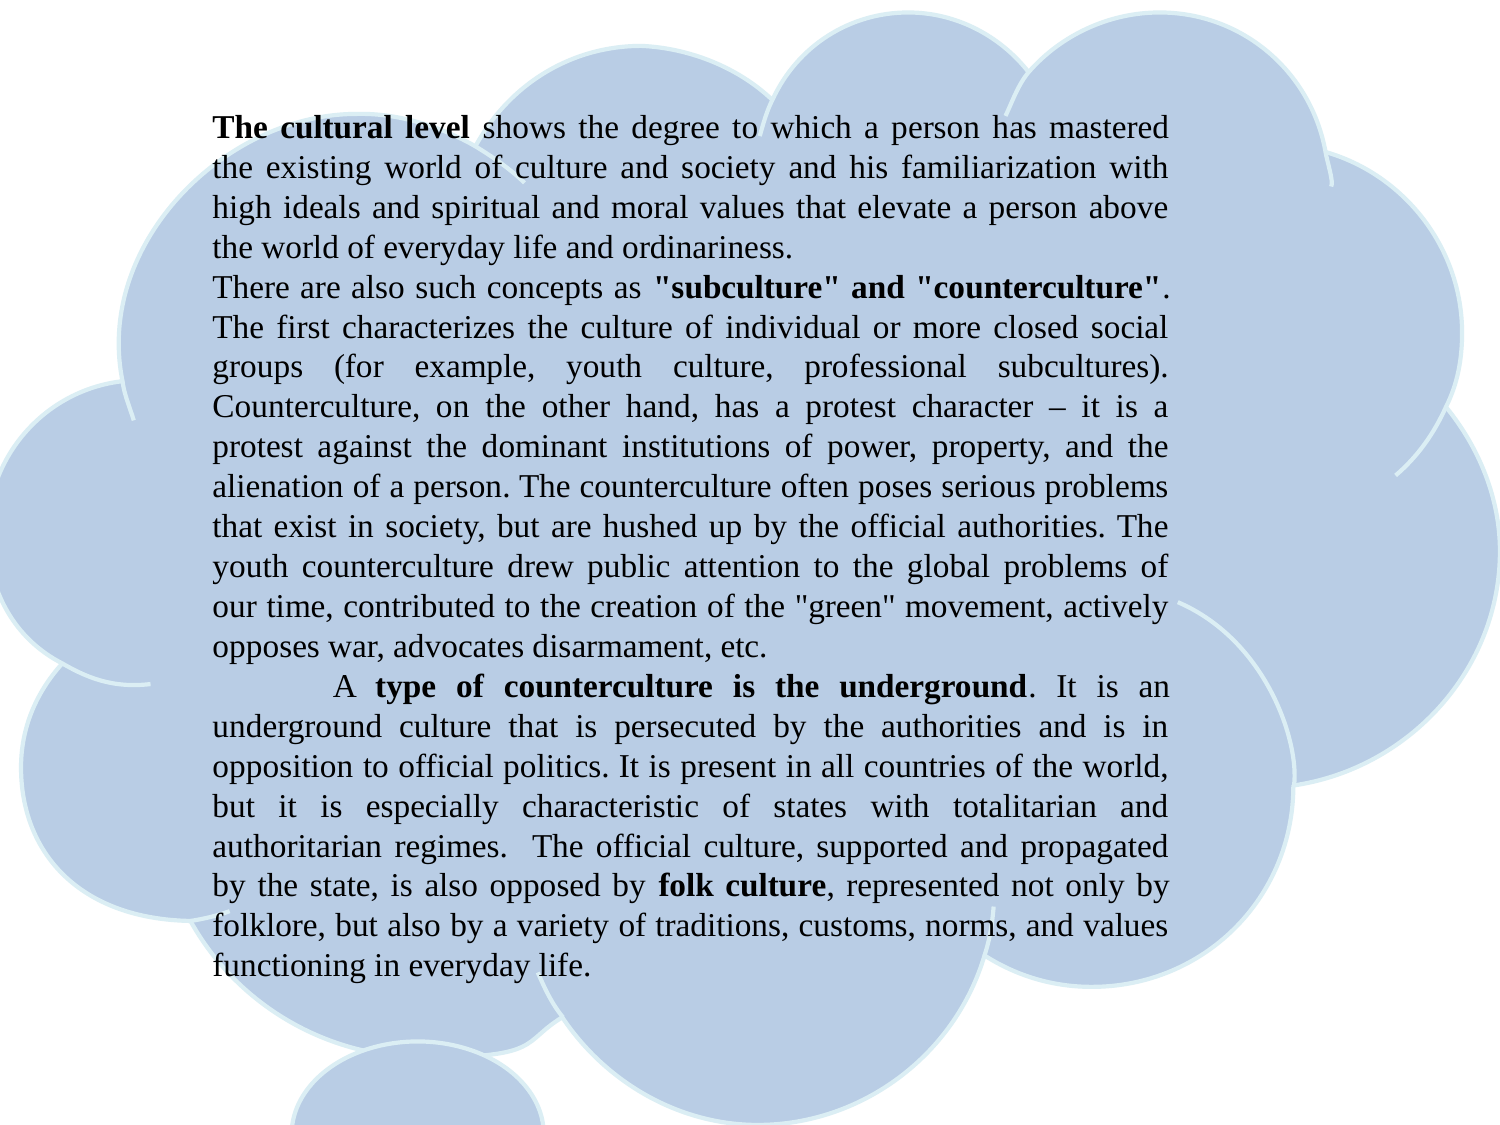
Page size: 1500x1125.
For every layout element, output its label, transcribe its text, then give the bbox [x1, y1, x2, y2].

text_box The cultural level shows the degree to which a person has mastered the existing world of culture and society and his familiarization with high ideals and spiritual and moral values that elevate a person above the world of everyday life and ordinariness. There are also such concepts as "subculture" and "counterculture". The first characterizes the culture of individual or more closed social groups (for example, youth culture, professional subcultures). Counterculture, on the other hand, has a protest character – it is a protest against the dominant institutions of power, property, and the alienation of a person. The counterculture often poses serious problems that exist in society, but are hushed up by the official authorities. The youth counterculture drew public attention to the global problems of our time, contributed to the creation of the "green" movement, actively opposes war, advocates disarmament, etc. A type of counterculture is the underground. It is an underground culture that is persecuted by the authorities and is in opposition to official politics. It is present in all countries of the world, but it is especially characteristic of states with totalitarian and authoritarian regimes. The official culture, supported and propagated by the state, is also opposed by folk culture, represented not only by folklore, but also by a variety of traditions, customs, norms, and values functioning in everyday life. [0, 12, 1500, 1125]
